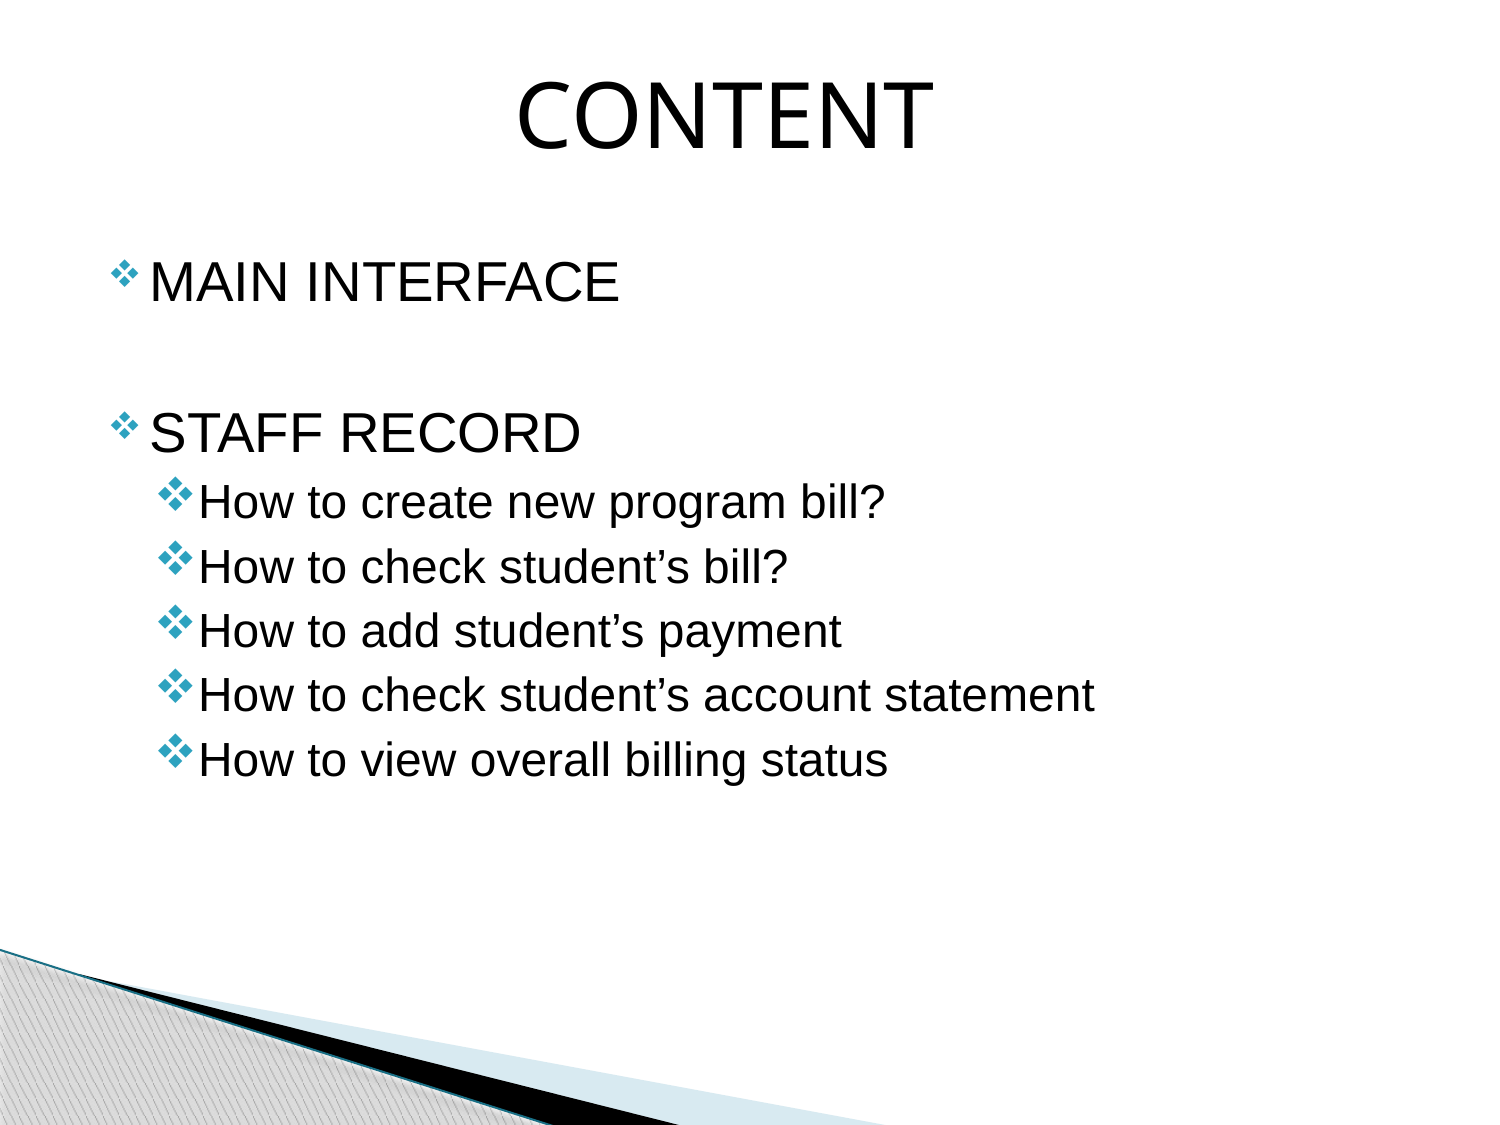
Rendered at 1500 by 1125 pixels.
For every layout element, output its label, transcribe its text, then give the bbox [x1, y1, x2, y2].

text_box CONTENT [87, 50, 1363, 237]
list MAIN INTERFACE STAFF RECORD How to create new program bill? How to check student’s bill? How to add student’s payment How to check student’s account statement How to view overall billing status [75, 237, 1425, 980]
